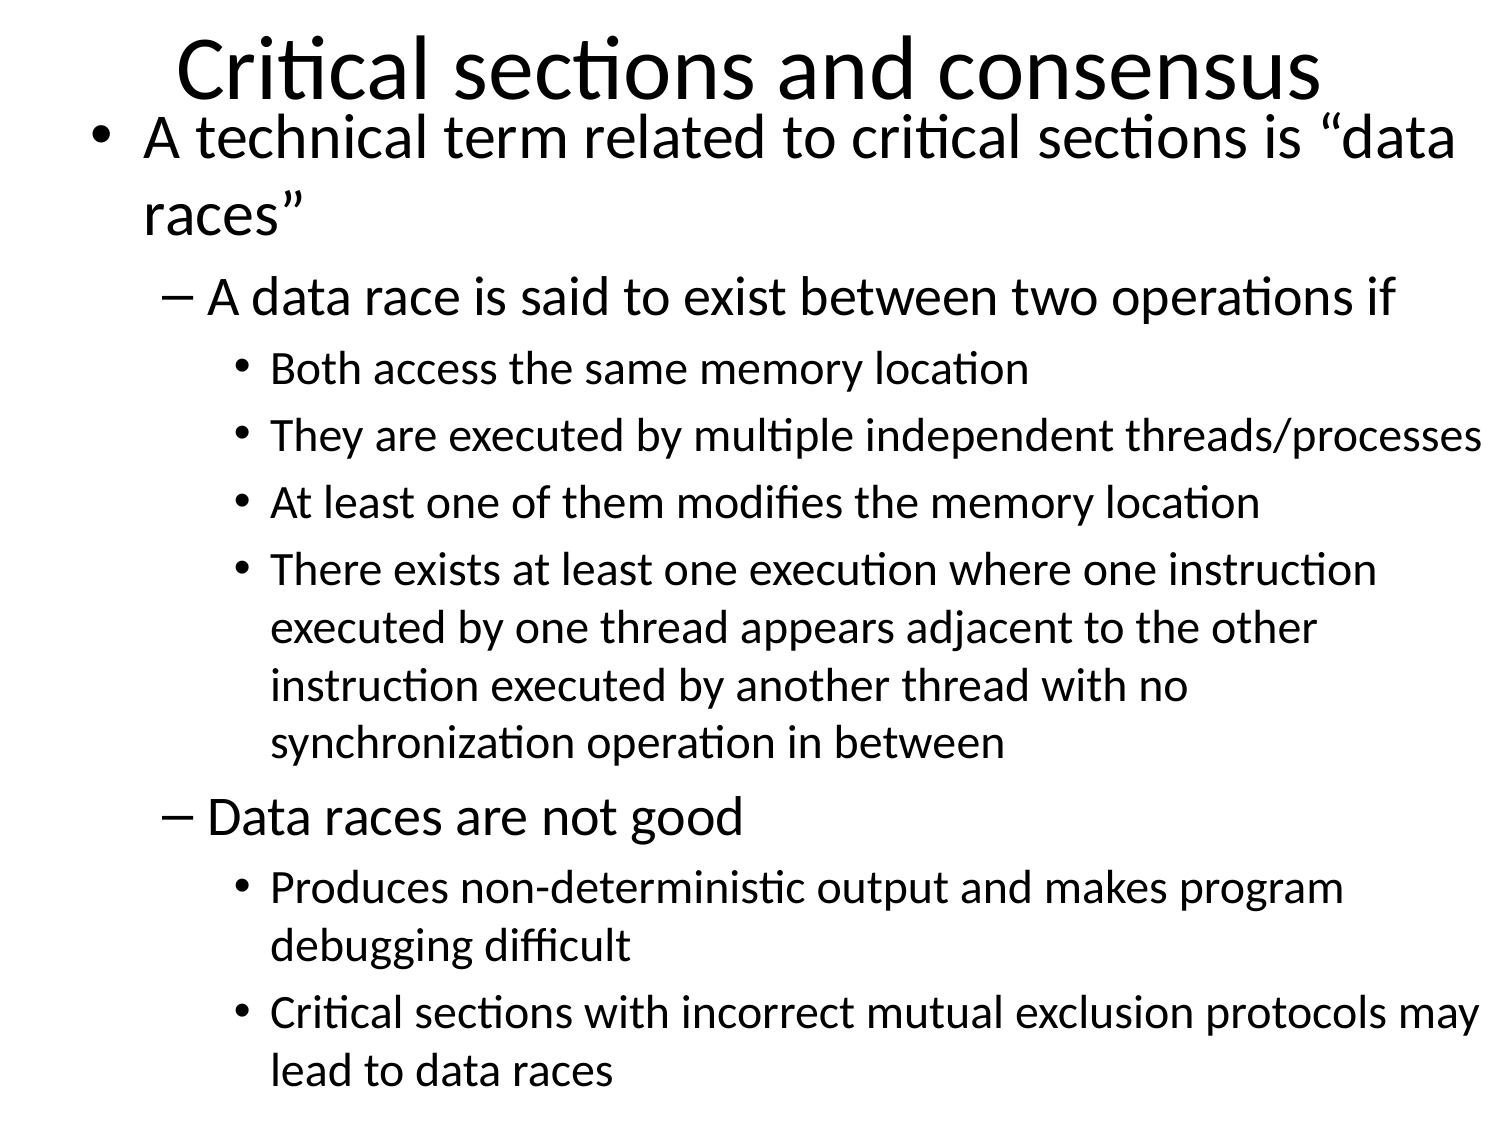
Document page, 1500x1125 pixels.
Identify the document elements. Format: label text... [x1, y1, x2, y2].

title Critical sections and consensus [75, 0, 1425, 87]
list A technical term related to critical sections is “data races” A data race is said to exist between two operations if Both access the same memory location They are executed by multiple independent threads/processes At least one of them modifies the memory location There exists at least one execution where one instruction executed by one thread appears adjacent to the other instruction executed by another thread with no synchronization operation in between Data races are not good Produces non-deterministic output and makes program debugging difficult Critical sections with incorrect mutual exclusion protocols may lead to data races [75, 87, 1500, 1125]
